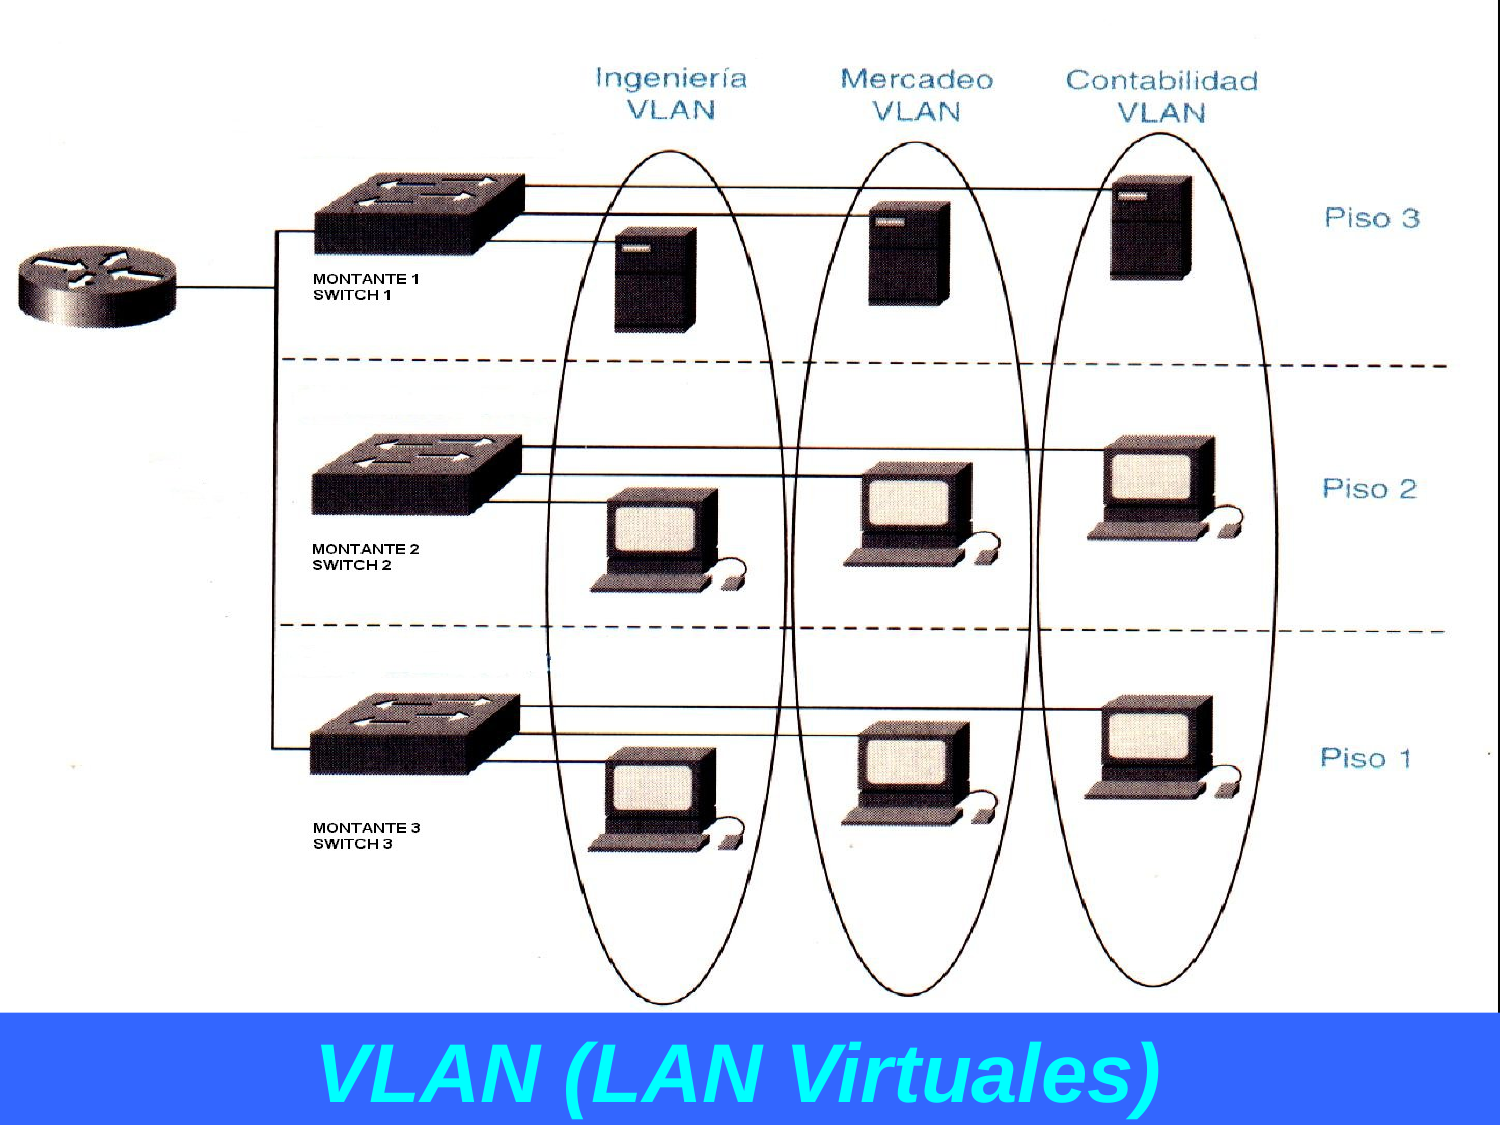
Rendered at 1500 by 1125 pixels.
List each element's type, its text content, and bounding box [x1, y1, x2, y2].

picture [0, 0, 1500, 1048]
footer [512, 1055, 988, 1101]
title VLAN (LAN Virtuales) [0, 1053, 1500, 1125]
